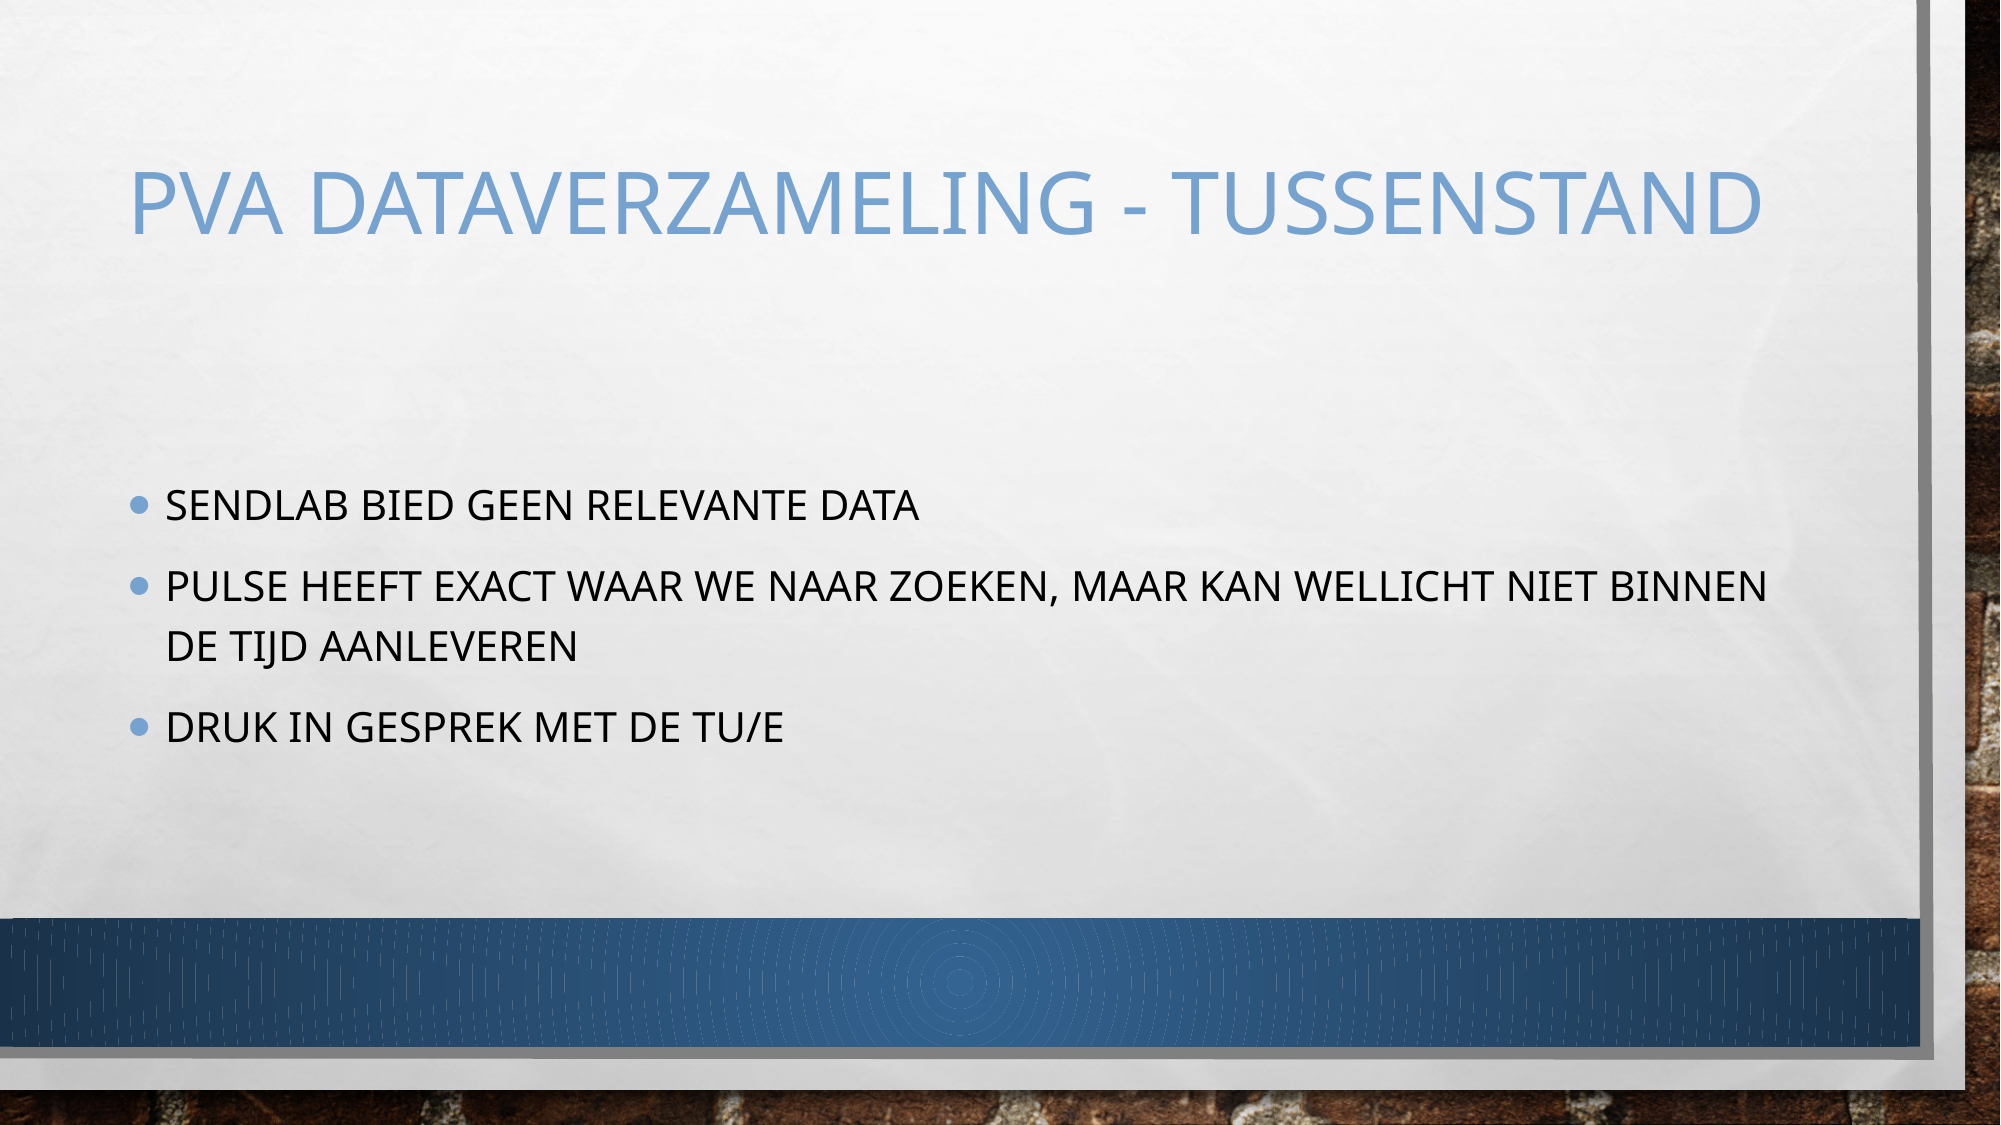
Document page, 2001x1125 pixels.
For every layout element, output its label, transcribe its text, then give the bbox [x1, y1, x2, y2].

title PVA Dataverzameling - Tussenstand [112, 112, 1818, 302]
picture [0, 0, 2000, 1125]
list Sendlab bied geen relevante data PULSE heeft exact waar we naar zoeken, maar kan wellicht niet binnen de tijd aanleveren Druk in gesprek met de TU/E [112, 338, 1818, 882]
